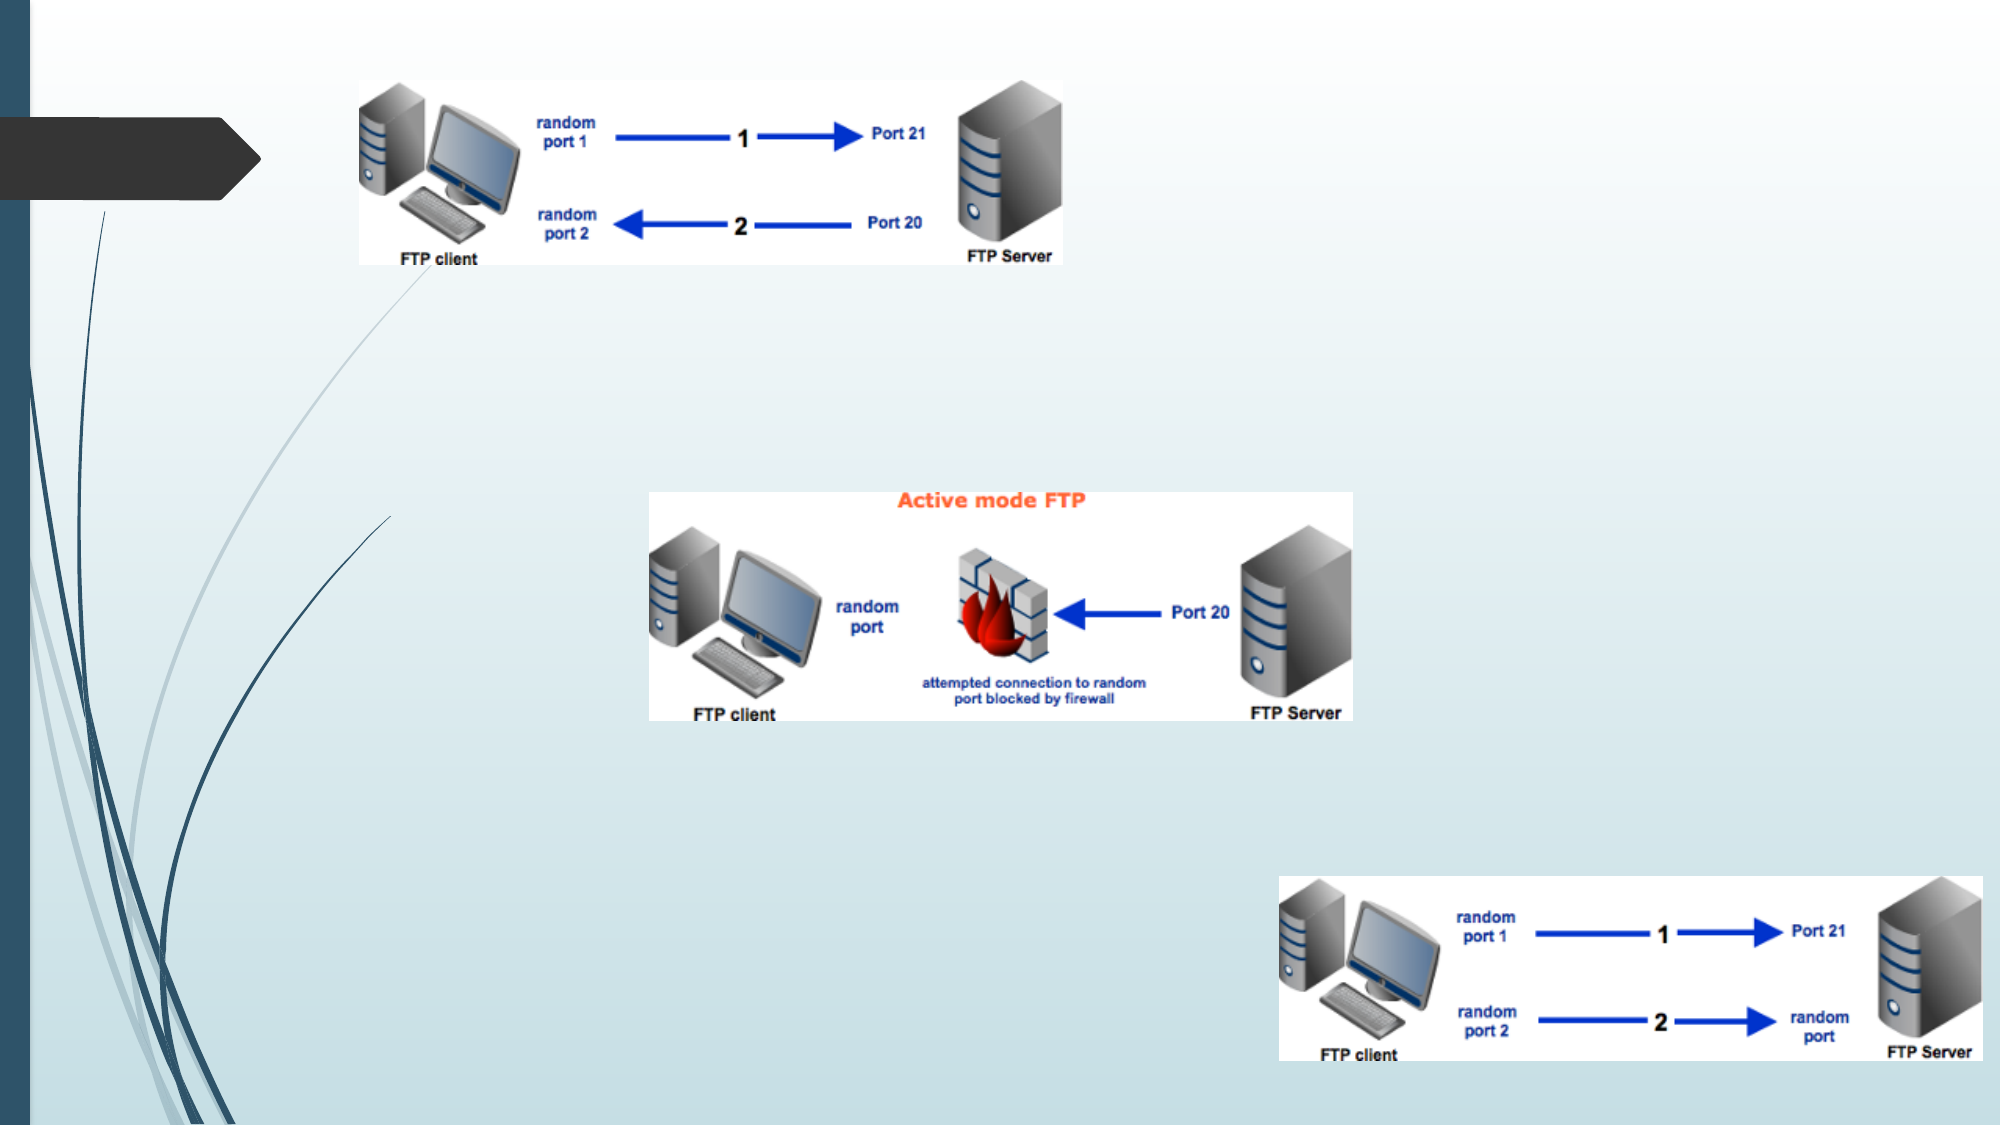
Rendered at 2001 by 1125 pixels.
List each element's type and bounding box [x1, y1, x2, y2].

picture [649, 492, 1354, 721]
list [358, 80, 1063, 266]
picture [1279, 876, 1984, 1062]
